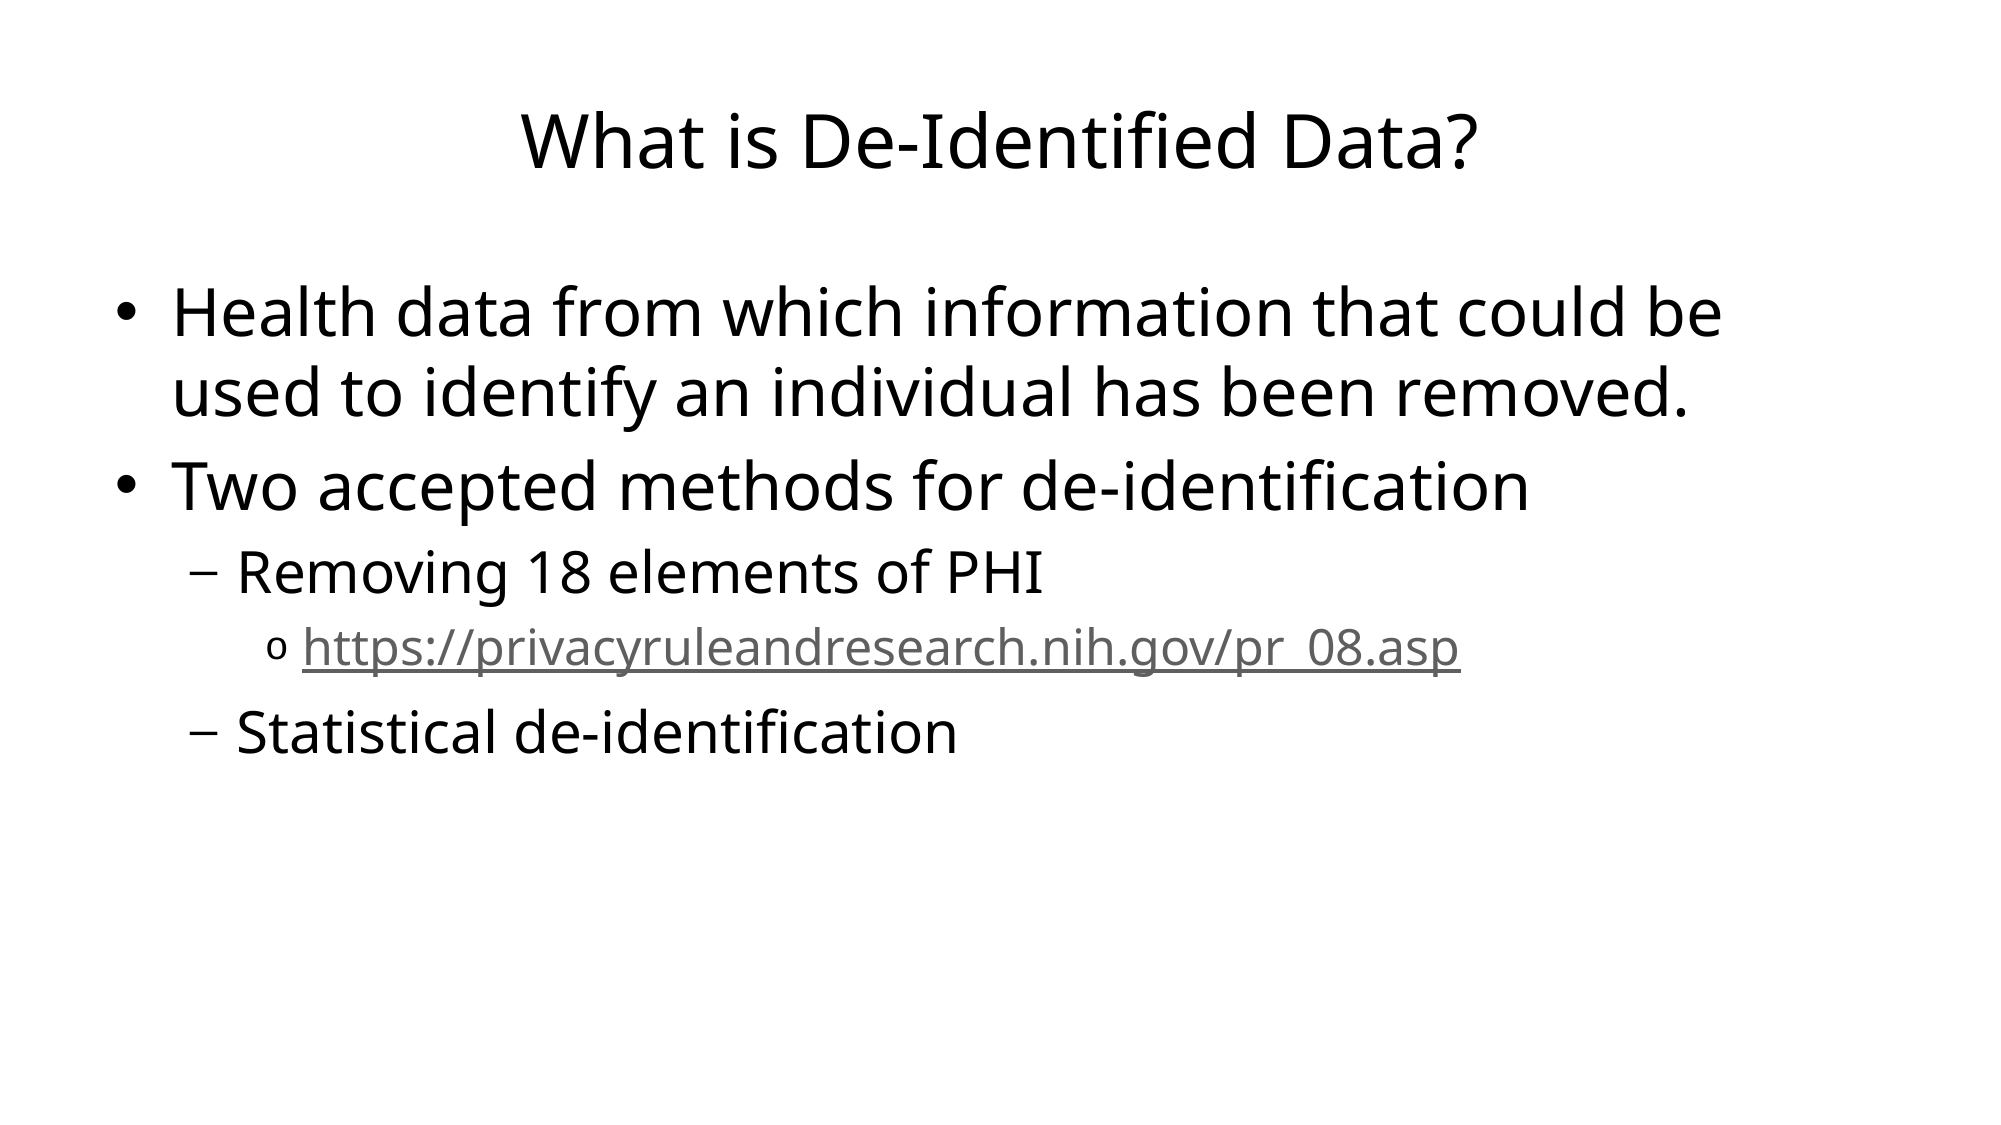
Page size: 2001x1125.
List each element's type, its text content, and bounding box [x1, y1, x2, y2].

title What is De-Identified Data? [99, 45, 1900, 233]
list Health data from which information that could be used to identify an individual has been removed. Two accepted methods for de-identification Removing 18 elements of PHI https://privacyruleandresearch.nih.gov/pr_08.asp Statistical de-identification [99, 262, 1900, 1013]
